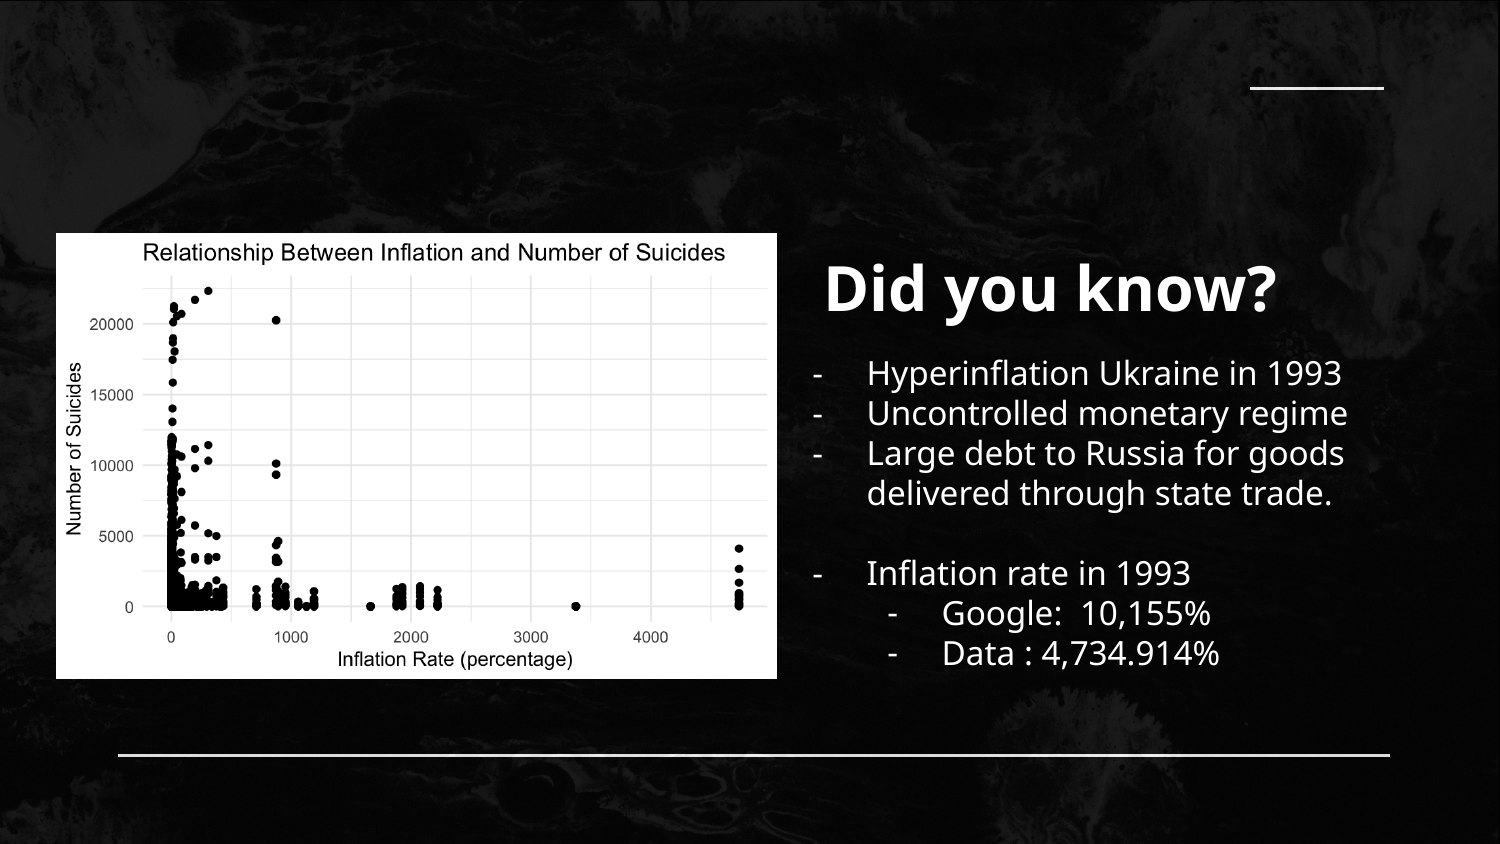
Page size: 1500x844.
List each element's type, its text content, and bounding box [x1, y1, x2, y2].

subtitle Hyperinflation Ukraine in 1993 Uncontrolled monetary regime Large debt to Russia for goods delivered through state trade. Inflation rate in 1993 Google: 10,155% Data : 4,734.914% [776, 300, 1444, 844]
title Did you know? [808, 233, 1444, 300]
picture [56, 233, 777, 680]
